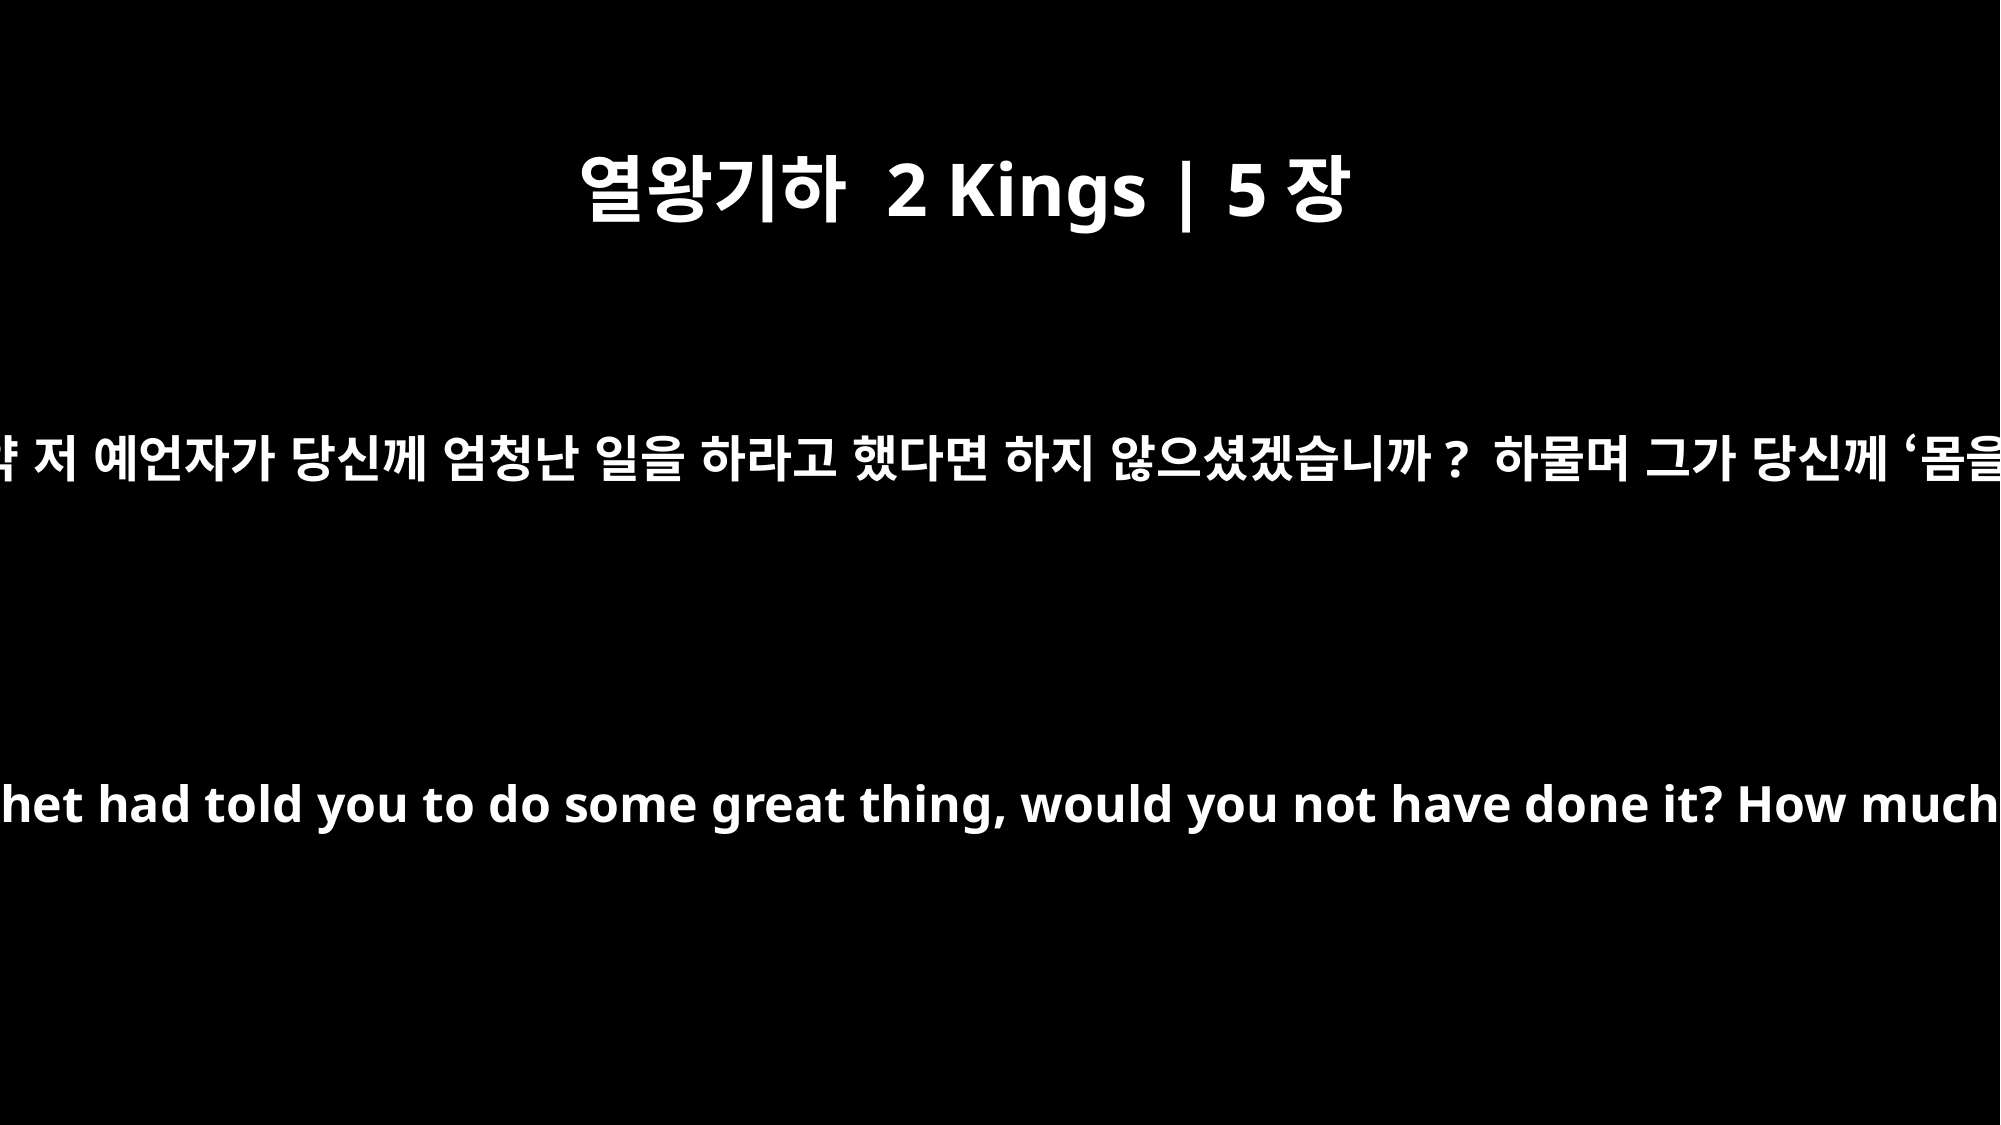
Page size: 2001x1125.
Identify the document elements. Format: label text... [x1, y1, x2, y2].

text_box 열왕기하 2 Kings | 5장 [564, 136, 1368, 239]
text_box Naaman's servants went to him and said, "My father, if the prophet had told you to do some great thing, would you not have done it? How much more, then, when he tells you, `Wash and be cleansed'!" [0, 764, 2000, 840]
text_box 13 나아만의 종들이 그에게 와서 말했습니다. “내 아버지여, 만약 저 예언자가 당신께 엄청난 일을 하라고 했다면 하지 않으셨겠습니까? 하물며 그가 당신께 ‘몸을 씻어 깨끗하게 돼라’고 말하는데 못할 까닭이 있습니까?” [0, 359, 2000, 495]
